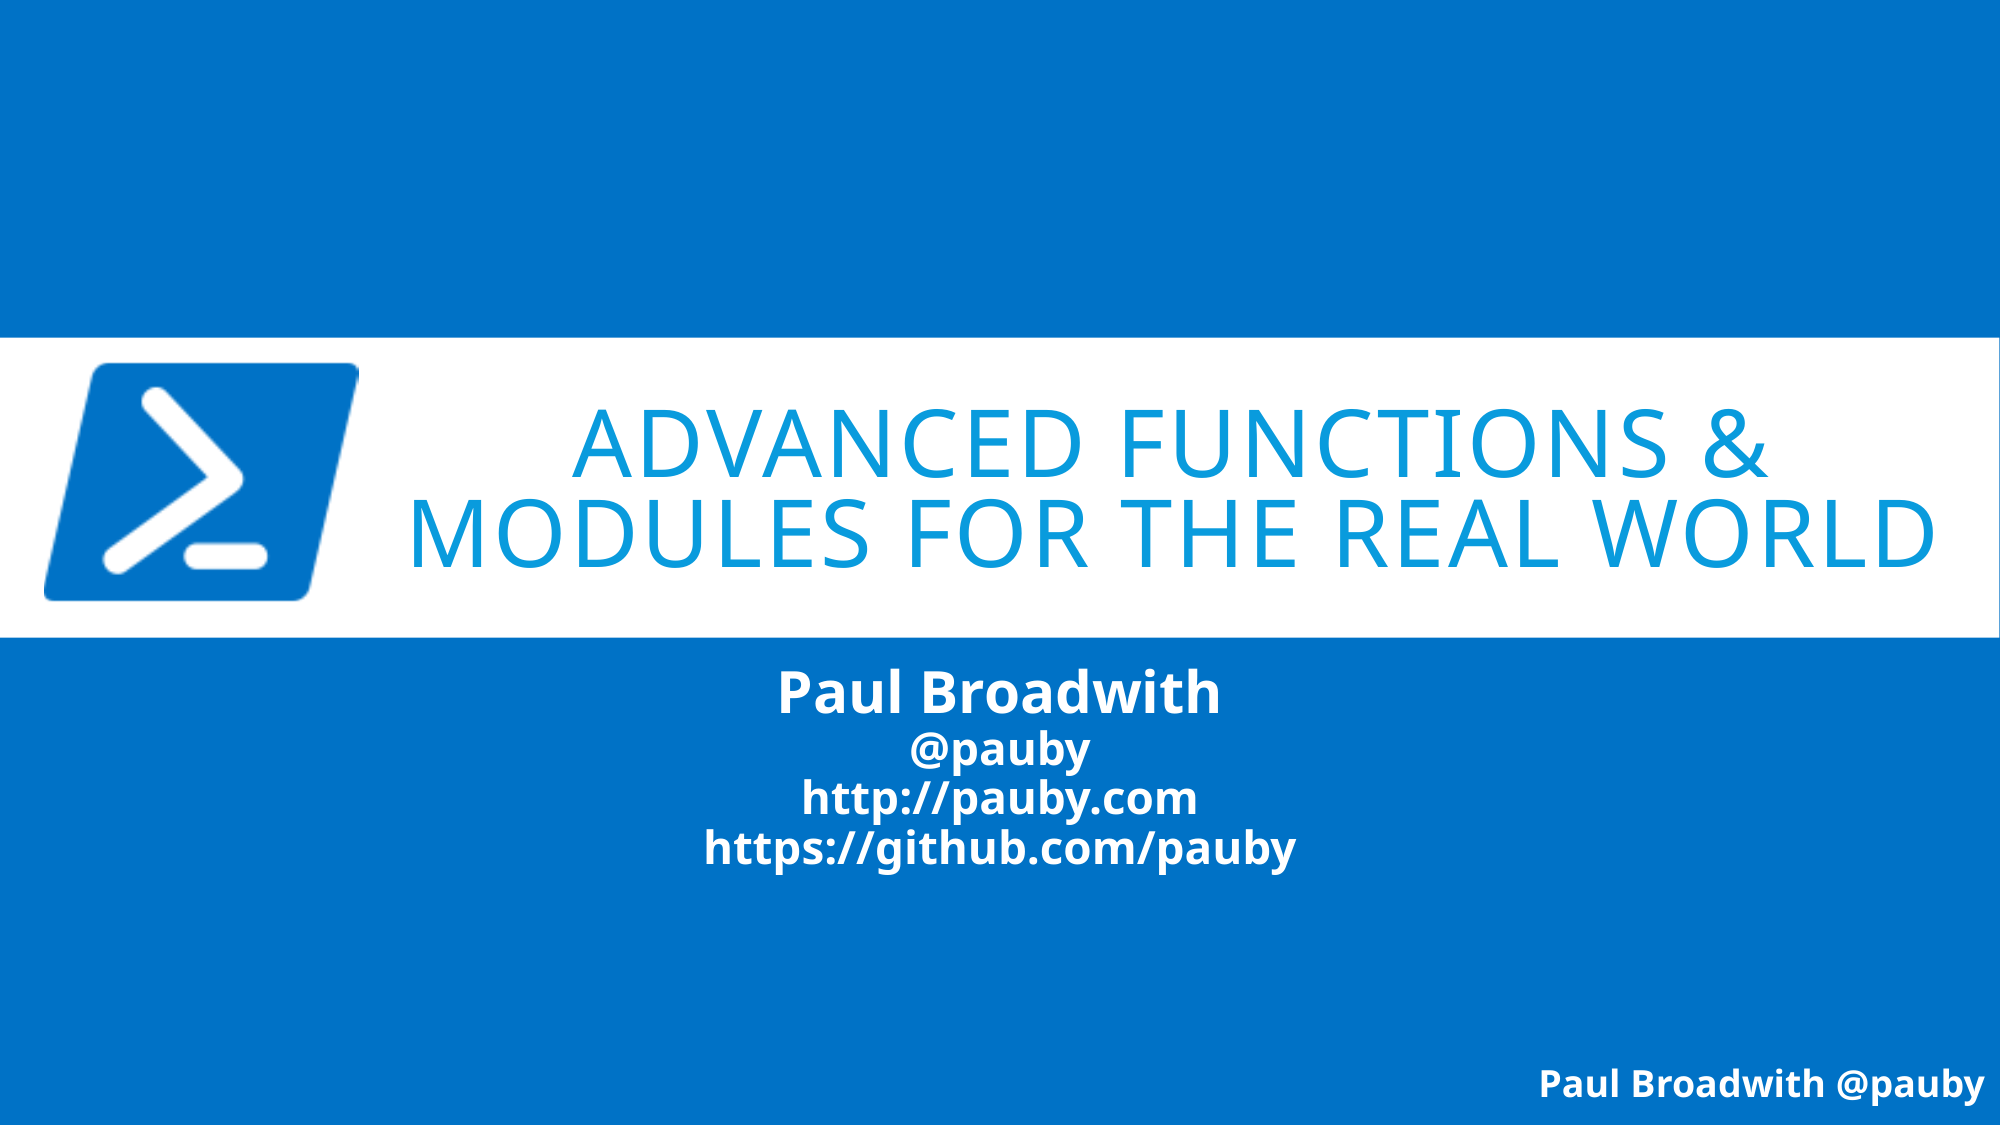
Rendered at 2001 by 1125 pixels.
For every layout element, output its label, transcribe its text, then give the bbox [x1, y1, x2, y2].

text_box Paul Broadwith @pauby [1521, 1052, 2000, 1113]
picture [44, 323, 359, 639]
subtitle Paul Broadwith @pauby http://pauby.com https://github.com/pauby [249, 655, 1750, 966]
title ADVANCED FUNCTIONS & MODULES FOR THE REAL WORLD [375, 353, 1972, 639]
